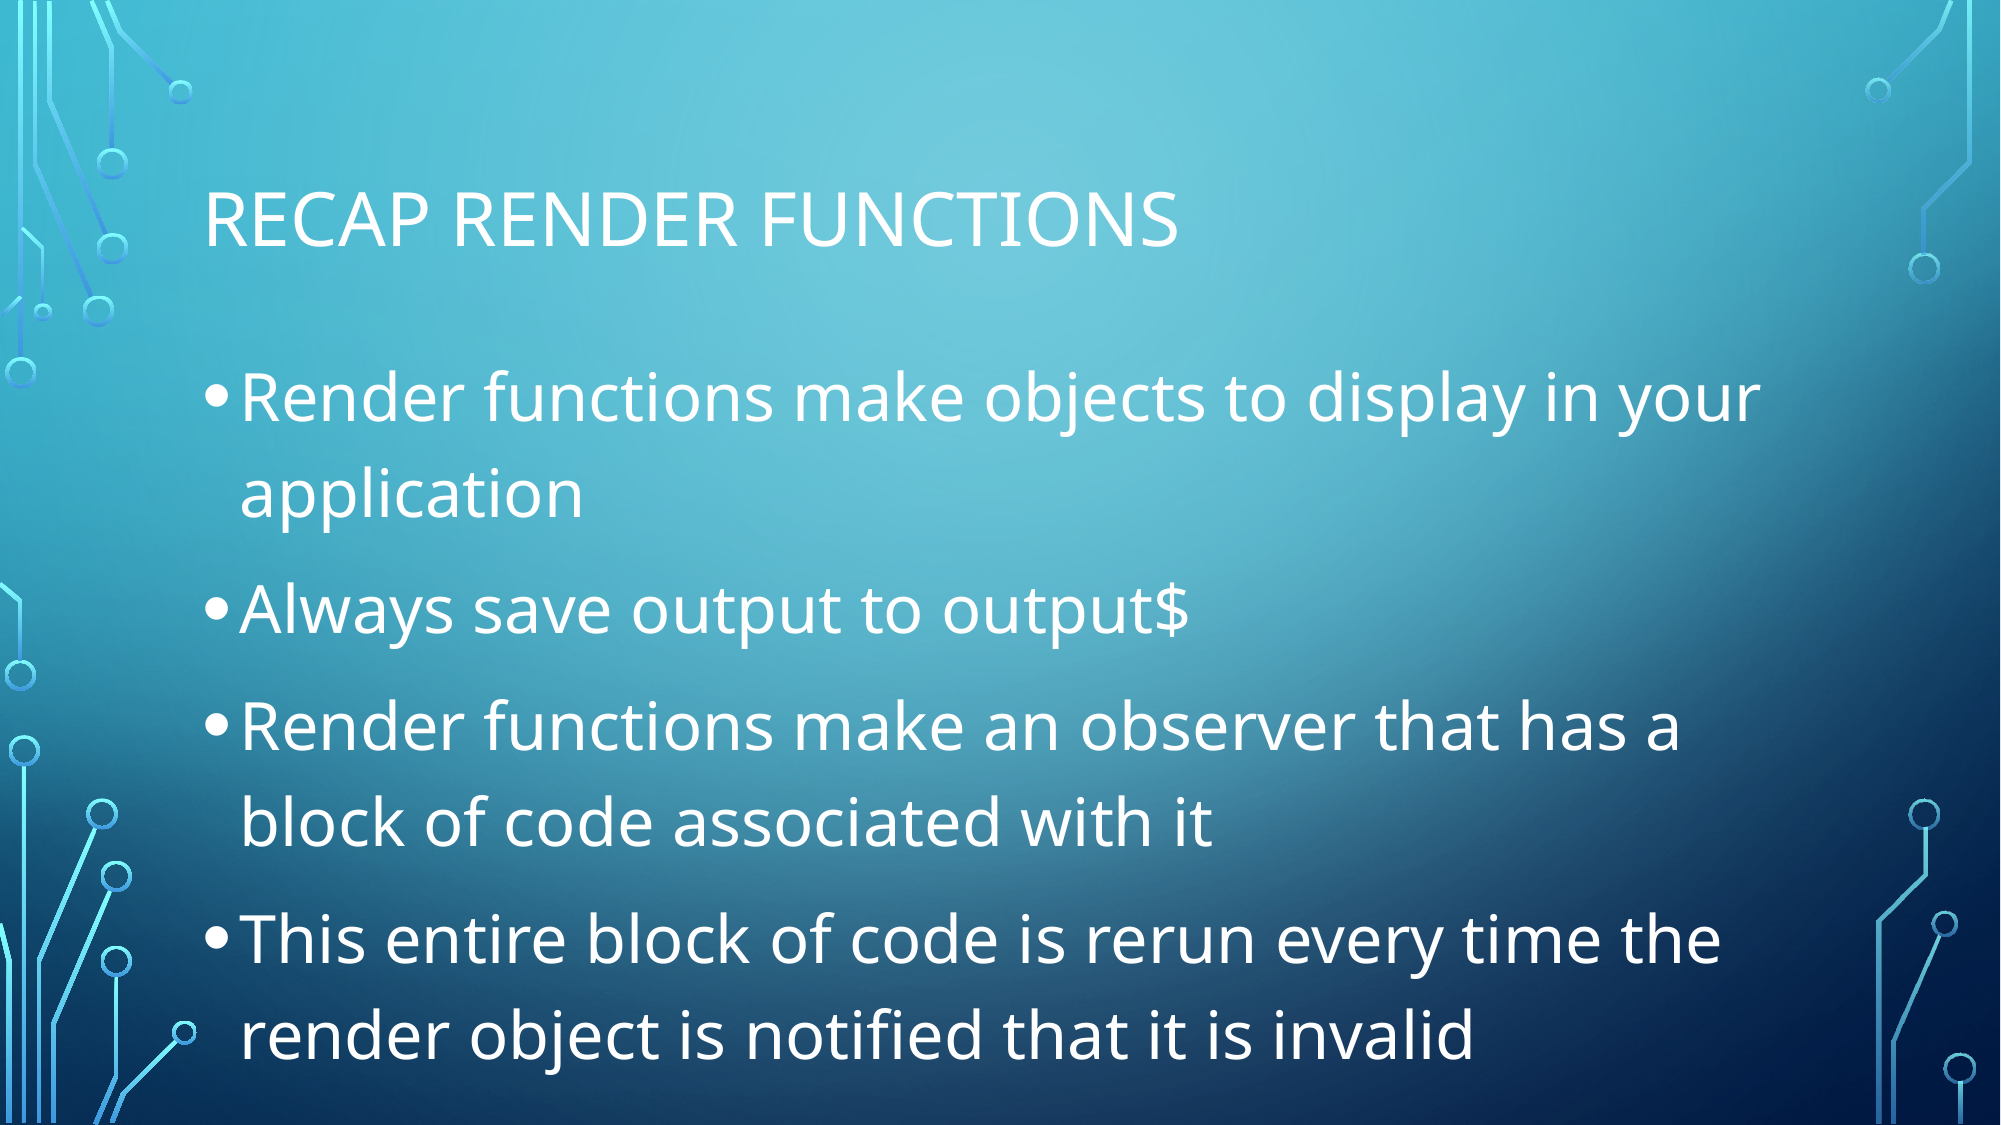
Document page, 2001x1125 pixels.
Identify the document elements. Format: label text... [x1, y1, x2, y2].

list Render functions make objects to display in your application Always save output to output$ Render functions make an observer that has a block of code associated with it This entire block of code is rerun every time the render object is notified that it is invalid [187, 331, 1813, 913]
title Recap Render functions [187, 101, 1813, 331]
